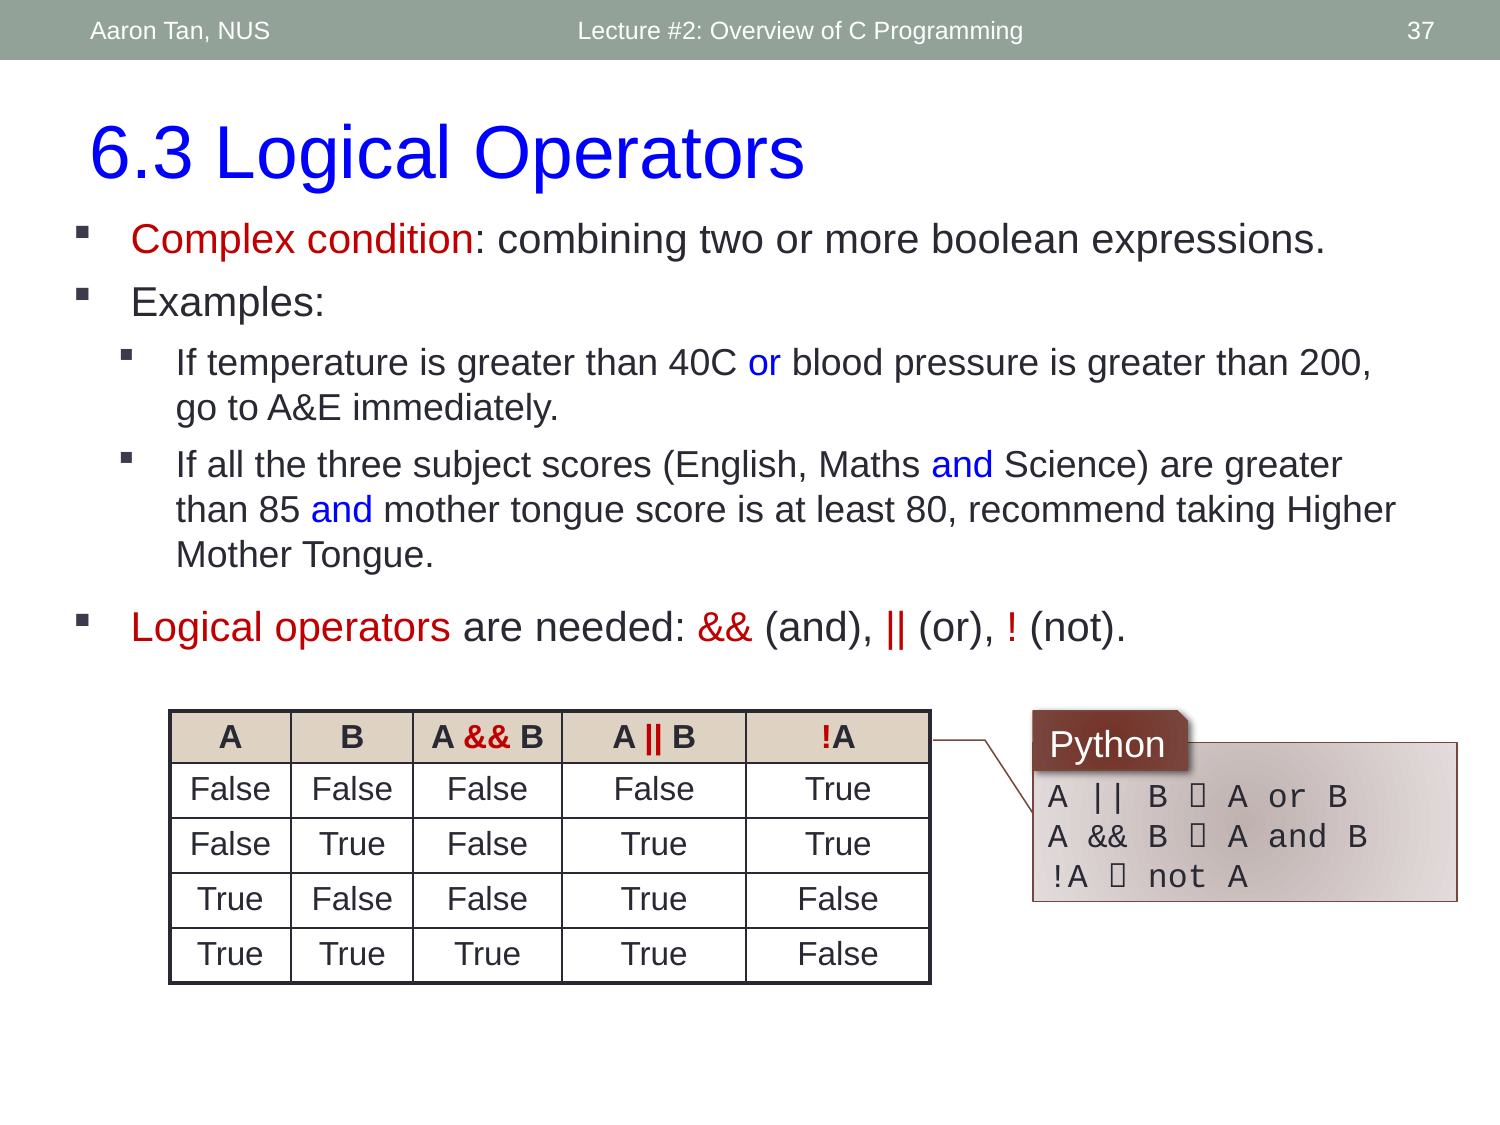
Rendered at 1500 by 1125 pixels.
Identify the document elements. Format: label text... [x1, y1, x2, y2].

table_cell True [292, 929, 412, 981]
table_cell False [292, 874, 412, 927]
table_cell False [747, 929, 928, 981]
footer Lecture #2: Overview of C Programming [562, 3, 1238, 57]
table_cell True [414, 929, 561, 981]
text_box Python [1032, 710, 1188, 771]
table_cell True [172, 874, 290, 927]
table_cell False [414, 819, 561, 872]
table_cell True [292, 819, 412, 872]
slide_number 37 [1308, 3, 1450, 57]
table_cell True [563, 929, 745, 981]
table_cell False [563, 764, 745, 817]
table_header B [292, 713, 412, 762]
table_cell False [414, 764, 561, 817]
text_box Complex condition: combining two or more boolean expressions. Examples: If temperature is greater than 40C or blood pressure is greater than 200, go to A&E immediately. If all the three subject scores (English, Maths and Science) are greater than 85 and mother tongue score is at least 80, recommend taking Higher Mother Tongue. Logical operators are needed: && (and), || (or), ! (not). [57, 204, 1436, 682]
table_header !A [747, 713, 928, 762]
text_box 6.3 Logical Operators [75, 96, 1469, 202]
text_box A || B  A or B A && B  A and B !A  not A [933, 739, 1458, 902]
table_header A [172, 713, 290, 762]
slide_number Aaron Tan, NUS [75, 3, 550, 57]
table_cell False [292, 764, 412, 817]
table_cell True [172, 929, 290, 981]
table_header A && B [414, 713, 561, 762]
table_cell False [747, 874, 928, 927]
table_header A || B [563, 713, 745, 762]
table_cell False [414, 874, 561, 927]
table_cell True [747, 819, 928, 872]
table_cell False [172, 819, 290, 872]
table_cell False [172, 764, 290, 817]
table_cell True [563, 819, 745, 872]
table_cell True [747, 764, 928, 817]
table_cell True [563, 874, 745, 927]
